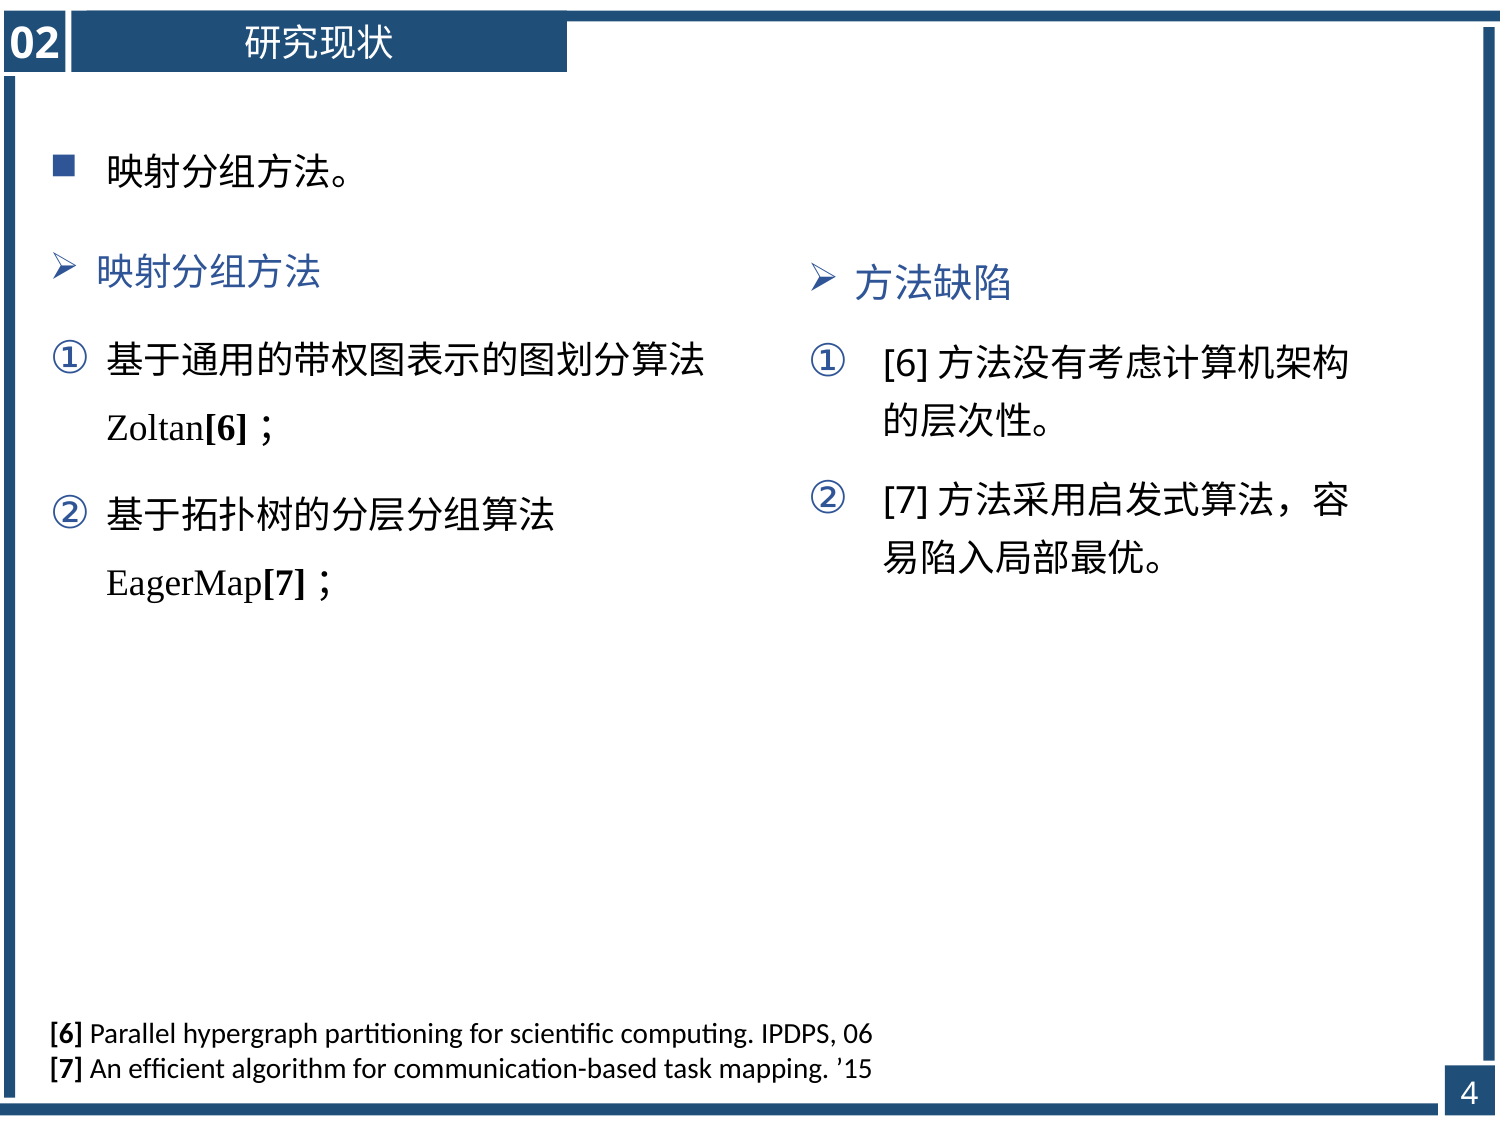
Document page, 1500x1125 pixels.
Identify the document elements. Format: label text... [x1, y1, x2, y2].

text_box [1483, 27, 1495, 1061]
text_box [4, 76, 16, 1098]
text_box [0, 1103, 34, 1116]
text_box 02 [4, 10, 66, 72]
text_box 方法缺陷 [6]方法没有考虑计算机架构的层次性。 [7]方法采用启发式算法，容易陷入局部最优。 [793, 236, 1396, 905]
text_box 映射分组方法。 [34, 118, 1473, 300]
text_box 映射分组方法 基于通用的带权图表示的图划分算法Zoltan[6]； 基于拓扑树的分层分组算法EagerMap[7]； [34, 218, 750, 807]
text_box [6] Parallel hypergraph partitioning for scientiﬁc computing. IPDPS, 06 [7] An efﬁcient algorithm for communication-based task mapping. ’15 [34, 1006, 1473, 1125]
text_box 研究现状 [71, 10, 567, 72]
text_box [567, 10, 1500, 22]
text_box 4 [1473, 1065, 1494, 1118]
